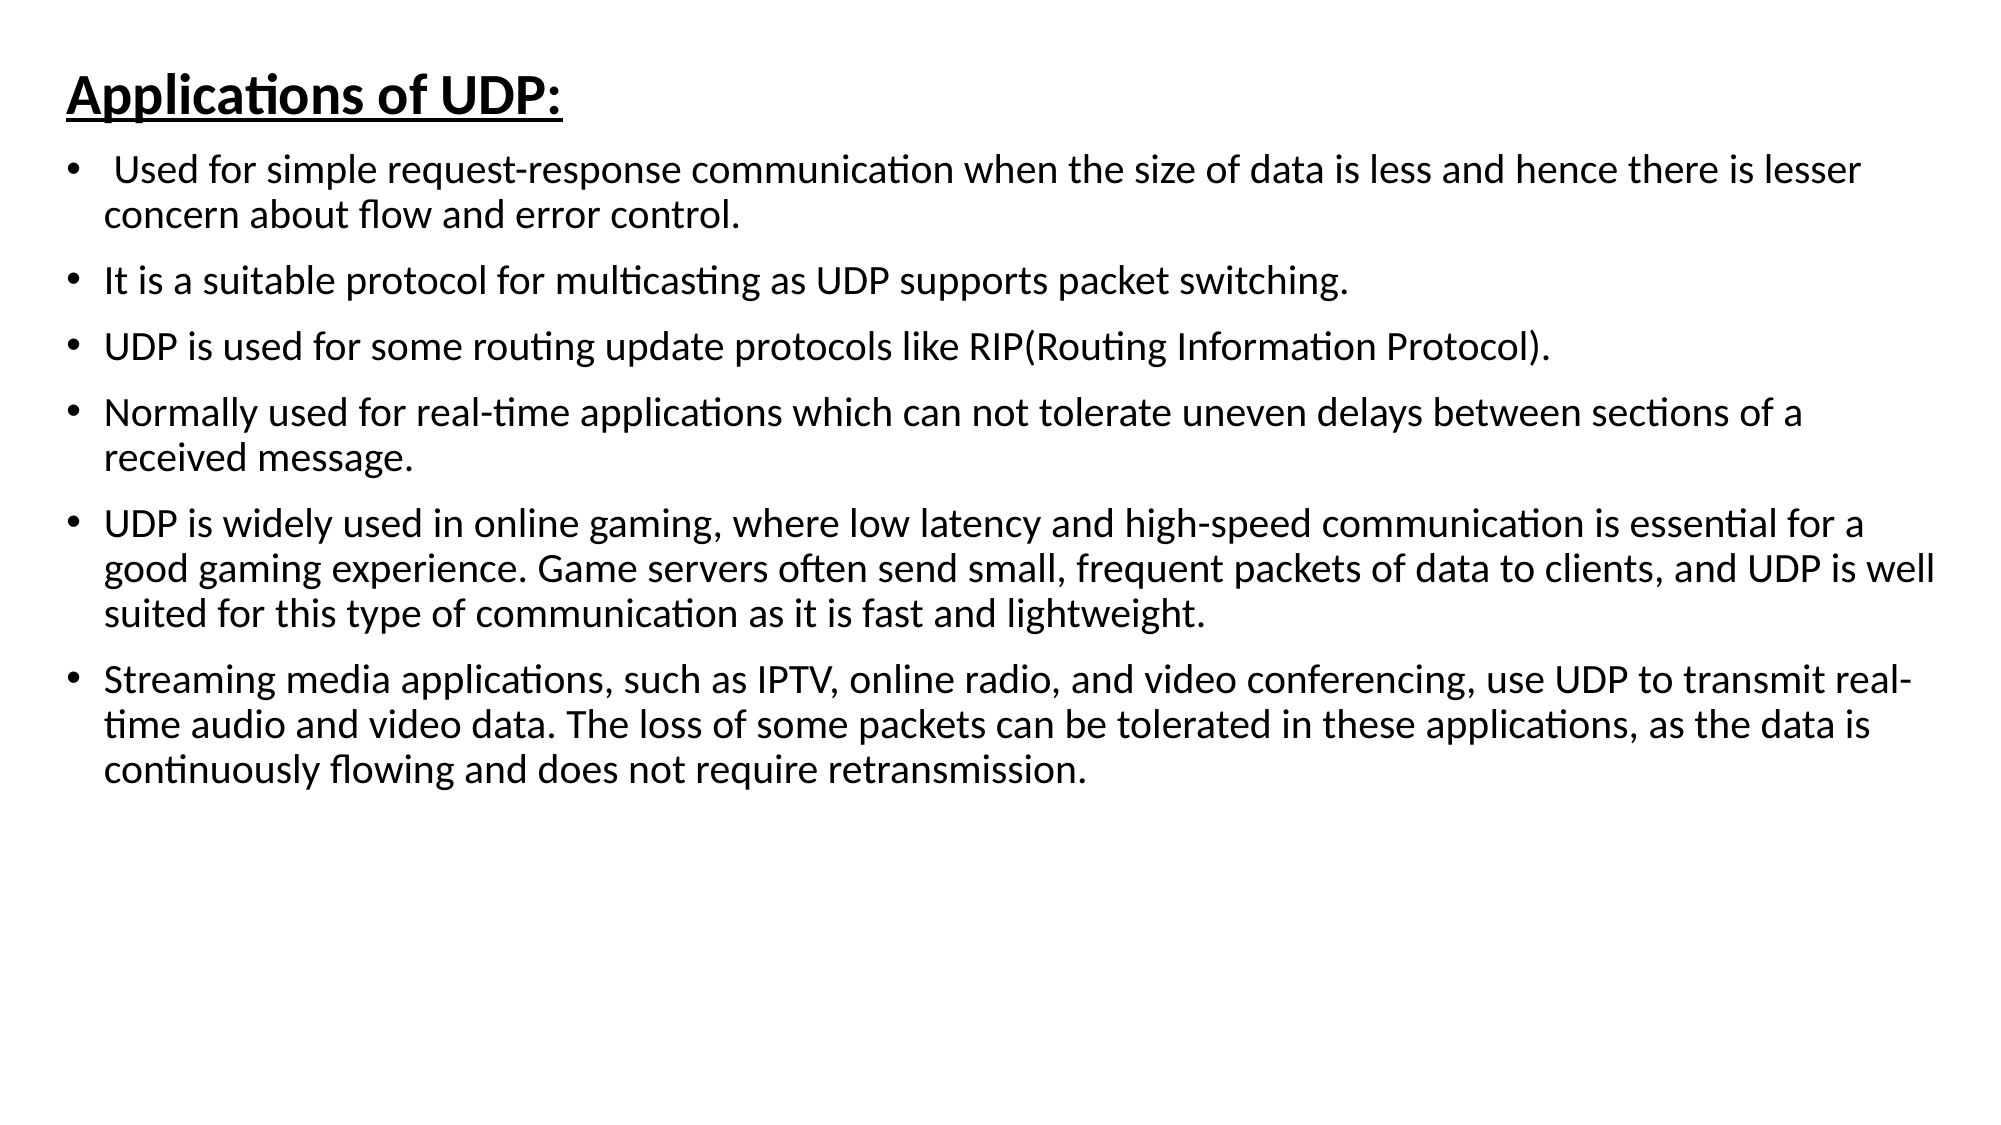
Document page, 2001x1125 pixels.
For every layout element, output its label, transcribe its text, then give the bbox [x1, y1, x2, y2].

list Applications of UDP: Used for simple request-response communication when the size of data is less and hence there is lesser concern about flow and error control. It is a suitable protocol for multicasting as UDP supports packet switching. UDP is used for some routing update protocols like RIP(Routing Information Protocol). Normally used for real-time applications which can not tolerate uneven delays between sections of a received message. UDP is widely used in online gaming, where low latency and high-speed communication is essential for a good gaming experience. Game servers often send small, frequent packets of data to clients, and UDP is well suited for this type of communication as it is fast and lightweight. Streaming media applications, such as IPTV, online radio, and video conferencing, use UDP to transmit real-time audio and video data. The loss of some packets can be tolerated in these applications, as the data is continuously flowing and does not require retransmission. [51, 56, 1964, 1091]
